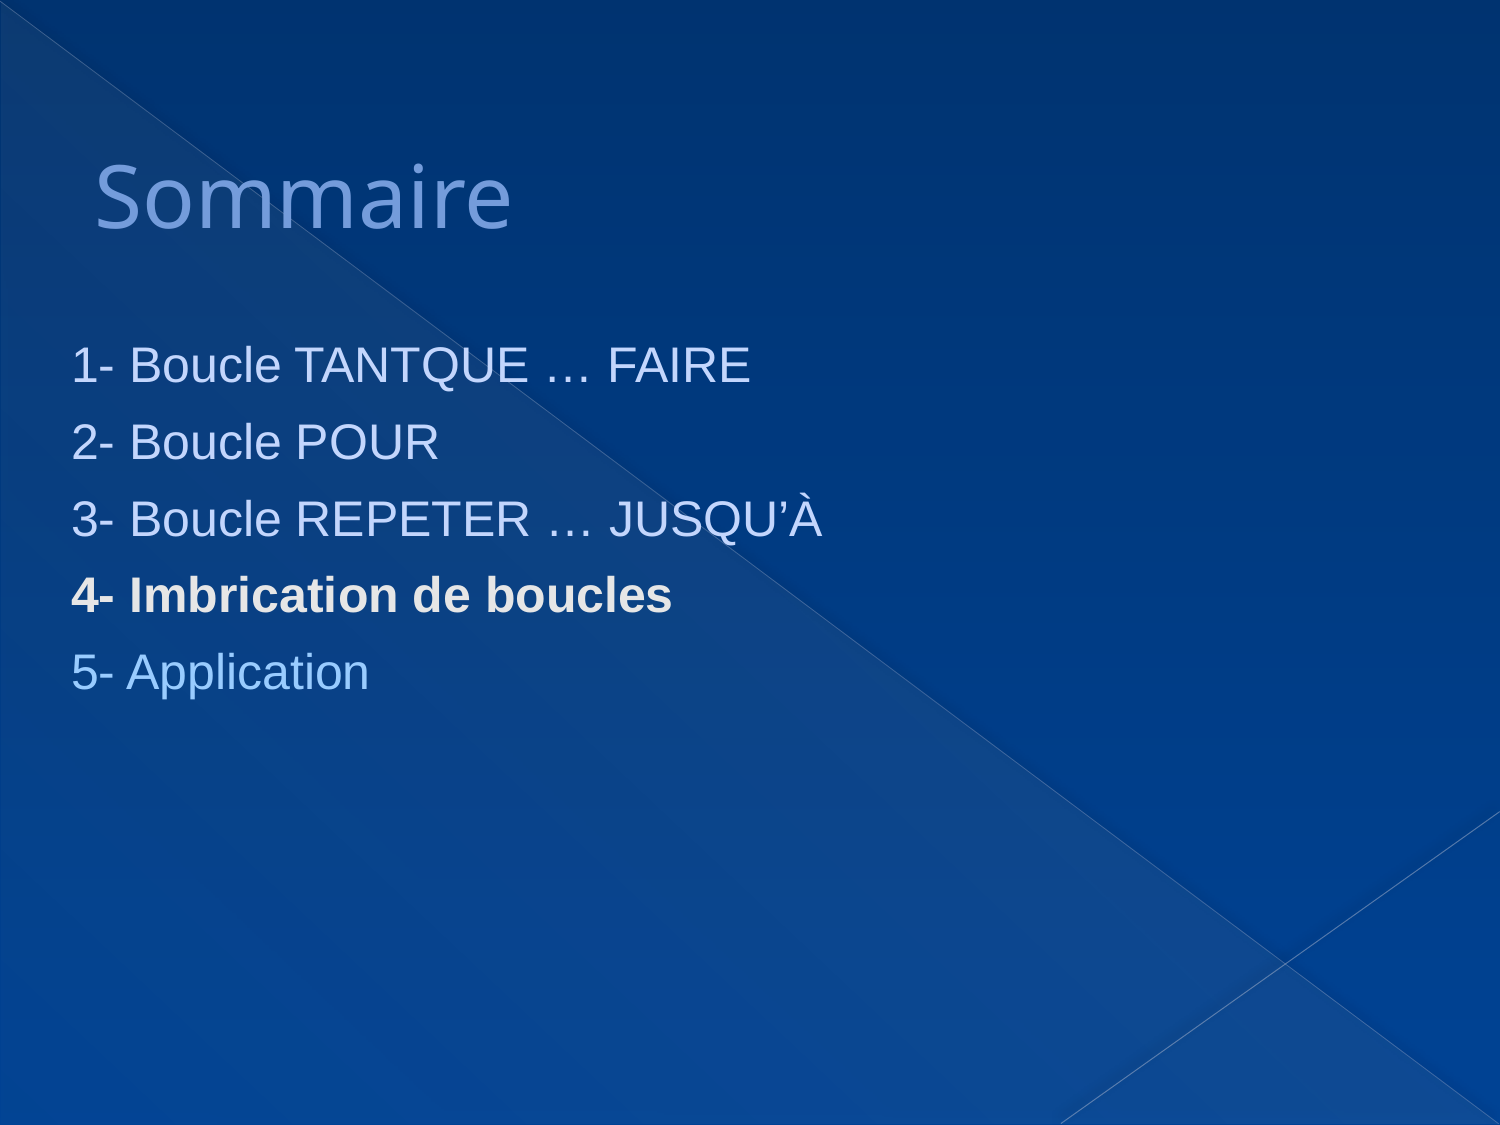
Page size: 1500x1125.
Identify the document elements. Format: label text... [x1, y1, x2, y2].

title Sommaire [0, 92, 1275, 296]
list 1- Boucle TANTQUE … FAIRE 2- Boucle POUR 3- Boucle REPETER … JUSQU’À 4- Imbrication de boucles 5- Application [0, 324, 1275, 1000]
